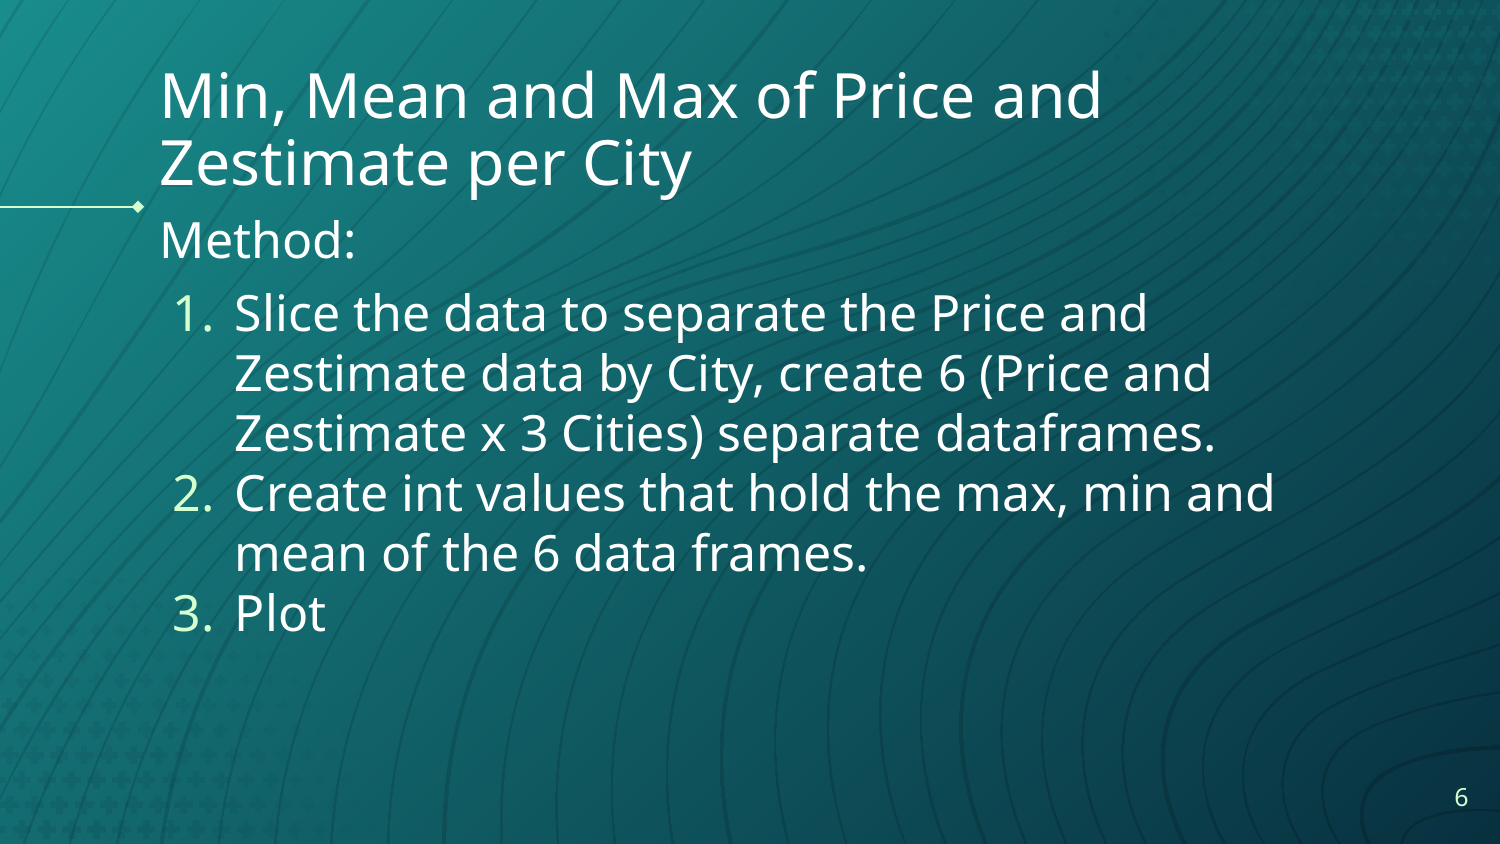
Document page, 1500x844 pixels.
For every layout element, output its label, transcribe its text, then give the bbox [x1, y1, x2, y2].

list Method: Slice the data to separate the Price and Zestimate data by City, create 6 (Price and Zestimate x 3 Cities) separate dataframes. Create int values that hold the max, min and mean of the 6 data frames. Plot [159, 208, 1340, 652]
title Min, Mean and Max of Price and Zestimate per City [159, 99, 1340, 165]
slide_number ‹#› [1378, 766, 1469, 832]
